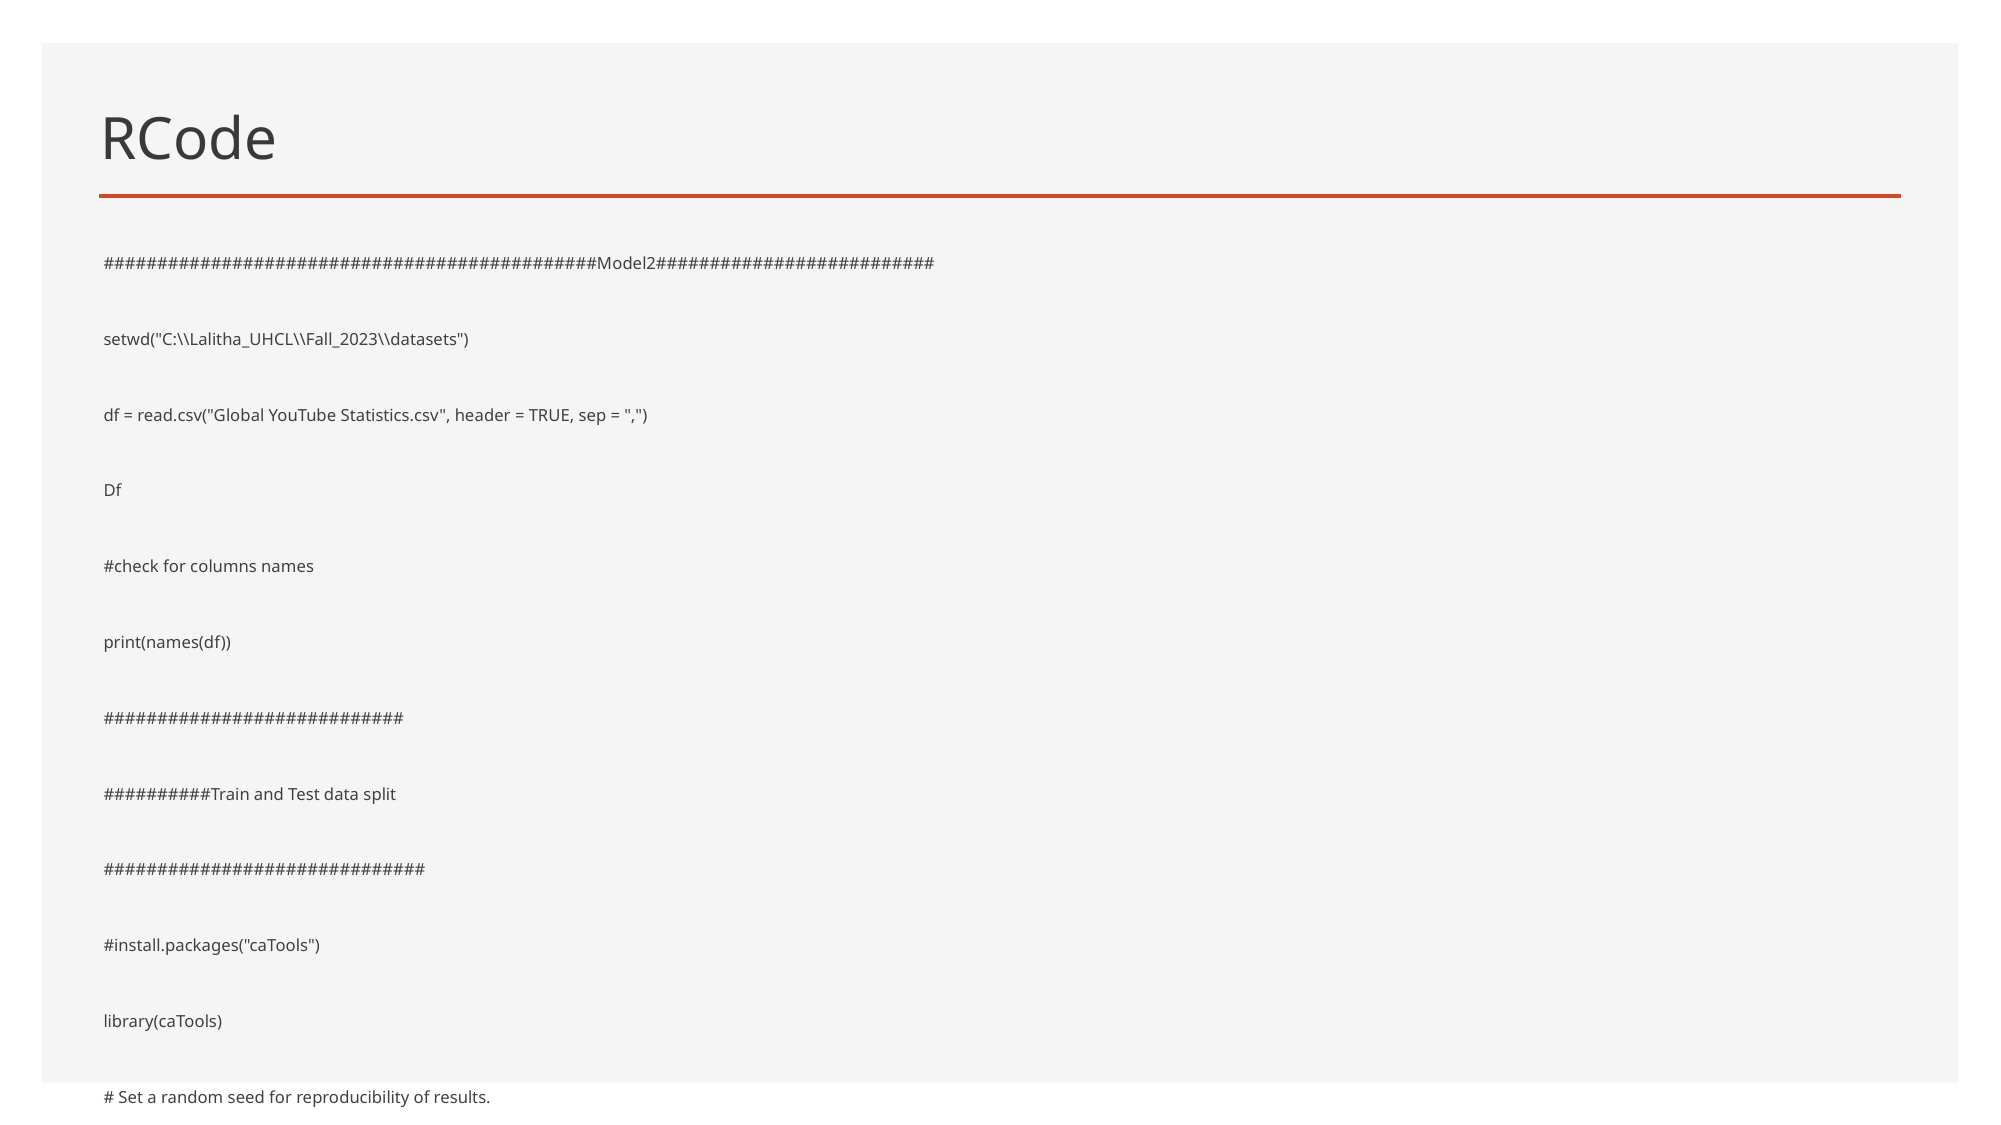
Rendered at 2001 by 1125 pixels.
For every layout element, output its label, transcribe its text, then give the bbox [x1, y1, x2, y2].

list ##############################################Model2########################## setwd("C:\\Lalitha_UHCL\\Fall_2023\\datasets") df = read.csv("Global YouTube Statistics.csv", header = TRUE, sep = ",") Df #check for columns names print(names(df)) ############################ ##########Train and Test data split ############################## #install.packages("caTools") library(caTools) # Set a random seed for reproducibility of results. set.seed(123) # Split the dataframe into training and testing sets using sample.split # to ensure that approximately 70% of the data is used for training. splitIndex <- sample.split(df$subscribers, SplitRatio = 0.7) train_data <- df[splitIndex, ] test_data <- df[!splitIndex, ] # Removed rows with any missing values (NA) in training and testing data to avoid errors in model fitting and prediction. # Missing data can lead to 'nan' in RMSE calculations because missing values in the predictors or response # can't be used in model computations. train_data <- na.omit(train_data) test_data <- na.omit(test_data) ############################ ##########Fit linear regression model and Residual Analysis ############################## # create linear regression model modellm <- lm(subscribers ~ video.views + uploads + video_views_for_the_last_30_days + highest_monthly_earnings + lowest_monthly_earnings + highest_yearly_earnings + lowest_yearly_earnings + subscribers_for_last_30_days + Gross.tertiary.education.enrollment.... + Population + Unemployment.rate + Urban_population, data = train_data) summary(modellm) anova(modellm) ###confidence interval########## confint(modellm, 'video.views', level=0.95) ############################ ##########predictions on linear regression model ############################## # Use the model to make predictions on the train data set to evaluate how well the model performs on unseen data (test data). predicted_lm <- predict(modellm, test_data) # Summarize the predictions to understand the distribution of predicted subscriber counts. summary(predicted_lm) # Store the actual subscriber counts from the test set to compare against the predicted values. actual <- test_data$subscribers summary(actual) # Calculate the Root Mean Squared Error (RMSE) to measure the average magnitude of the errors between our predictions and actual values. # RMSE is a standard way to measure the error of a model in predicting quantitative data. rmse <- sqrt(mean((actual - predicted_lm)^2)) # RMSE to see how much, on average, the predictions deviate from the actual subscriber counts. print(rmse) # Load necessary library library(ggplot2) # Create a data frame for plotting plot_rmse_data <- data.frame(Actual = actual, Predicted = predicted_lm) plot_rmse_data # Create the scatter plot with ggplot2 ggplot(plot_rmse_data, aes(x = Actual, y = Predicted)) + geom_point(color = 'blue') + # Add points geom_abline(intercept = 0, slope = 1, linetype = "dashed", color = "red") + # Add a dashed line y=x geom_text(aes(x = quantile(Actual, 0.1), y = max(Predicted), label = paste("RMSE:", round(rmse, 2))), hjust = 0, vjust = 1, color = "red") + labs(x = "Actual Subscriber Counts", y = "Predicted Subscriber Counts", title = "Actual vs Predicted Subscriber Counts") + theme_minimal() # Use a minimal theme ########################## #Residual Analysis ############################ # Set up the graphics layout to a 2x2 grid par(mfrow=c(2,2)) # Plot the four diagnostic plots plot(modellm, which = 1) # Residuals vs. Fitted plot(modellm, which = 2) # Normal Q-Q plot(modellm, which = 3) # Scale-Location plot(modellm, which = 4) # Cooks distance plot(modellm, which = 5) # Residuals vs. Leverage # Reset to default layout par(mfrow=c(1,1)) ############################ ##########log transformation on Linear Model ############################## #transformations on lm; # Applied log transformation to 'subscribers' train_data$log_subscribers = log(train_data$subscribers + 1) train_data # Fit the linear model with the log-transformed response variable log_model <- lm(log_subscribers ~ video.views + uploads + video_views_for_the_last_30_days + highest_monthly_earnings + lowest_monthly_earnings + highest_yearly_earnings + lowest_yearly_earnings + subscribers_for_last_30_days + Gross.tertiary.education.enrollment.... + Population + Unemployment.rate + Urban_population, data = train_data) # Summarize the log-transformed model summary(log_model) # As the sum of predictors increases, the log-transformed subscribers also tend to increase. plot(train_data$log_subscribers, train_data$video.views + train_data$uploads + train_data$video_views_for_the_last_30_days + train_data$highest_monthly_earnings + train_data$lowest_monthly_earnings + train_data$highest_yearly_earnings + train_data$lowest_yearly_earnings + train_data$subscribers_for_last_30_days + train_data$Gross.tertiary.education.enrollment.... + train_data$Population + train_data$Unemployment.rate + train_data$Urban_population + 1, # Adding 1 to avoid log(0) pch=20, col=2, xlab="Sum of predictors", ylab="Log(Subscribers)") # Set up the graphics layout to a 2x2 grid par(mfrow=c(2,2)) # Residuals vs. Fitted Values Plot plot(log_model, which = 1) # Normal Q-Q Plot plot(log_model, which = 2) # Scale-Location (Spread-Location) Plot plot(log_model, which = 3) # Residuals vs. Leverage Plot plot(log_model, which = 5) ############################ ##########sqrt transformations on Linear Model ############################## # Applied square root transformation to 'subscribers' train_data$sqrt_subscribers = sqrt(train_data$subscribers) # Fit the linear model with the square root transformed response variable sqrt_model <- lm(sqrt_subscribers ~ video.views + uploads + video_views_for_the_last_30_days + highest_monthly_earnings + lowest_monthly_earnings + highest_yearly_earnings + lowest_yearly_earnings + subscribers_for_last_30_days + Gross.tertiary.education.enrollment.... + Population + Unemployment.rate + Urban_population, data = train_data) summary(sqrt_model) # Plot the original subscribers vs. the predictors (summed for simplicity) plot(train_data$sqrt_subscribers, train_data$video.views + train_data$uploads + train_data$video_views_for_the_last_30_days + train_data$highest_monthly_earnings + train_data$lowest_monthly_earnings + train_data$highest_yearly_earnings + train_data$lowest_yearly_earnings + train_data$subscribers_for_last_30_days + train_data$Gross.tertiary.education.enrollment.... + train_data$Population + train_data$Unemployment.rate + train_data$Urban_population, pch=20, col=2, xlab="Sum of predictors", ylab="sqrt_subscribers") # Set up the graphics layout to a 2x2 grid par(mfrow=c(2,2)) # Residuals vs. Fitted Values Plot plot(sqrt_model, which = 1) # Normal Q-Q Plot plot(sqrt_model, which = 2) # Scale-Location (Spread-Location) Plot plot(sqrt_model, which = 3) # Residuals vs. Leverage Plot plot(sqrt_model, which = 5) ############################ ######Multicollinearity Issues ############################## #created df with columns to check correlation predictors_df <- train_data[, c("subscribers", "video.views", "uploads", "video_views_for_the_last_30_days", "highest_monthly_earnings", "lowest_monthly_earnings", "highest_yearly_earnings", "lowest_yearly_earnings", "subscribers_for_last_30_days", "Gross.tertiary.education.enrollment....", "Population", "Unemployment.rate", "Urban_population")] # correlation matrix... cor_matrix = round(cor(predictors_df),2) cor_matrix # correlation matrix...plotting pairs(cor_matrix) ############################ ######Polynomial Regression Model ############################## ######################################### # Multiple models test to see which one is the best model # Fit a linear model with the new polynomial and interaction terms model_poly_interaction_1 <- lm(subscribers ~ uploads + highest_monthly_earnings +I(uploads^2) + I(highest_monthly_earnings^2) + I(uploads * highest_monthly_earnings) ,data = train_data) # Summarize the new model summary(model_poly_interaction_1) anova(model_poly_interaction_1) model_poly_interaction_2 <- lm(subscribers ~ video.views + Population +I(video.views^2) + I(Population^2) + I(video.views * Population) ,data = train_data) # Summarize the new model summary(model_poly_interaction_2) model_poly_interaction_4 <- lm(subscribers ~ Urban_population + video.views +I(Urban_population^2) + I(video.views^2) + I(Urban_population * video.views) ,data = train_data) # Summarize the new model summary(model_poly_interaction_4) model_poly_interaction_5 <- lm(subscribers ~ video.views + highest_monthly_earnings +I(video.views^2) + I(highest_monthly_earnings^2) + I(video.views * highest_monthly_earnings) ,data = train_data) # Summarize the new model summary(model_poly_interaction_5) anova(model_poly_interaction_5) ######## model_poly_interaction_3 <- lm(subscribers ~ video.views + Unemployment.rate +I(video.views^2) + I(Unemployment.rate^2) + I(video.views * Unemployment.rate) ,data = train_data) # Summarize the new model summary(model_poly_interaction_3) # Set up the graphics layout to a 2x2 grid par(mfrow=c(2,2)) # Residuals vs. Fitted Values Plot plot(model_poly_interaction_3, which = 1) # Normal Q-Q Plot plot(model_poly_interaction_3, which = 2) # Scale-Location (Spread-Location) Plot plot(model_poly_interaction_3, which = 3) # Residuals vs. Leverage Plot plot(model_poly_interaction_3, which = 5) ########################## ##########by category ########################## # Convert Category to a factor if it's not already df$category <- as.factor(df$category) df$category # Build the regression model lmmodel_Category <- lm(subscribers ~ video.views + category, data = train_data) summary(lmmodel_Category) # Build the regression model with interaction terms lmmodel_Category_interaction <- lm(subscribers ~ video.views + category + (video.views * category), data = train_data) summary(lmmodel_Category_interaction) ########################## ##########by category and video view rank ########################## # Convert Category to a factor if it's not already df$category <- as.factor(df$category) df$category # Build the regression model with an interaction term lmmodel_Category_viewrank <- lm(subscribers ~ video.views + category + video_views_rank + (category*video_views_rank), data = train_data) summary(lmmodel_Category_viewrank) ########################## #average subscribers count - by country ########################## avg_subscribers = aggregate(subscribers ~ Country, data = train_data, FUN = mean) avg_subscribers country_with_lowest_avg <- avg_subscribers$Country[which.min(avg_subscribers$subscribers)] country_with_lowest_avg country_with_highest_avg <- avg_subscribers$Country[which.max(avg_subscribers$subscribers)] country_with_highest_avg ########################## #anova - by country ########################## model_Country <- lm(subscribers ~ Country, data = train_data) anova(model_Country) summary(model_Country) [88, 235, 1970, 1076]
title RCode [85, 73, 1214, 179]
